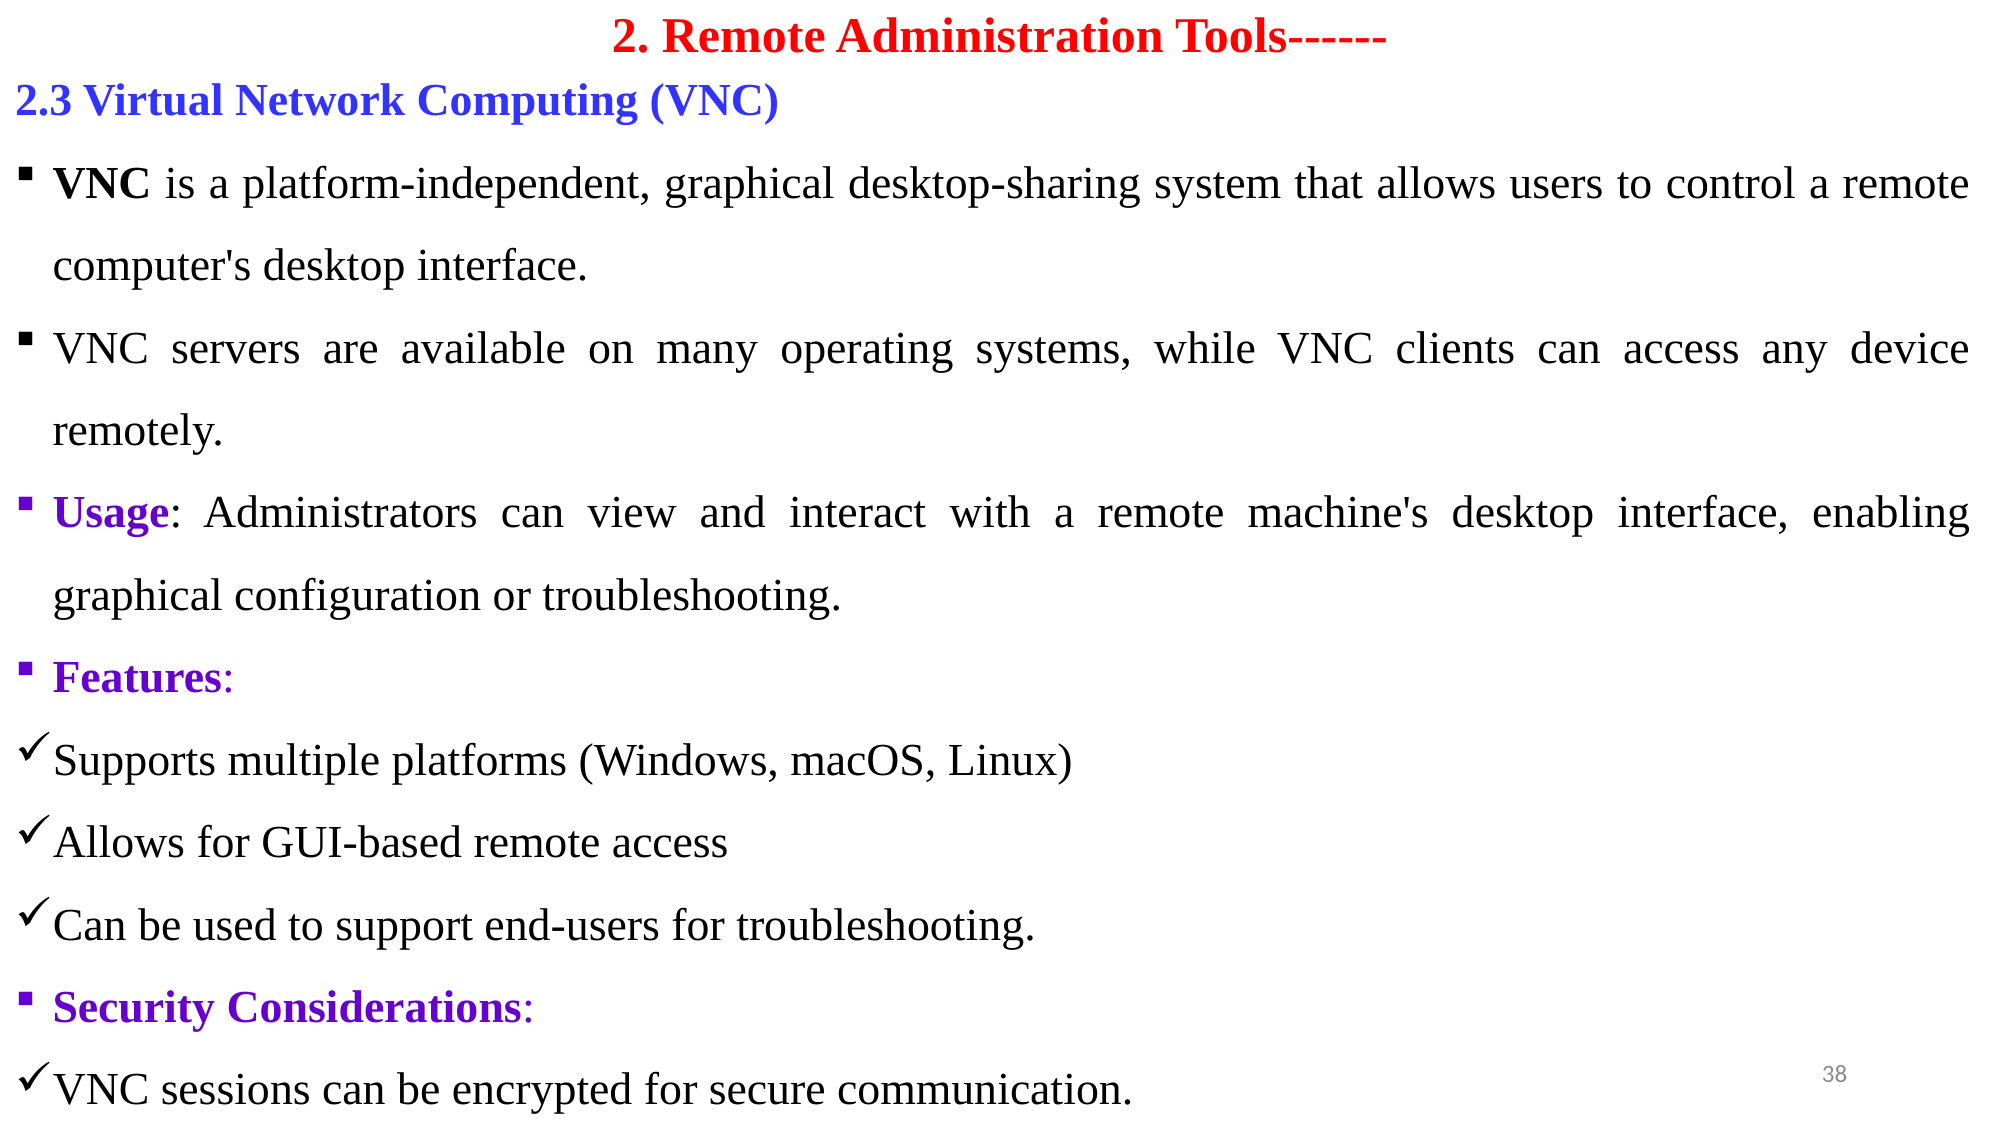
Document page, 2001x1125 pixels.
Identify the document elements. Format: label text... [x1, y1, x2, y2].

slide_number 38 [1412, 1042, 1863, 1103]
list 2.3 Virtual Network Computing (VNC) VNC is a platform-independent, graphical desktop-sharing system that allows users to control a remote computer's desktop interface. VNC servers are available on many operating systems, while VNC clients can access any device remotely. Usage: Administrators can view and interact with a remote machine's desktop interface, enabling graphical configuration or troubleshooting. Features: Supports multiple platforms (Windows, macOS, Linux) Allows for GUI-based remote access Can be used to support end-users for troubleshooting. Security Considerations: VNC sessions can be encrypted for secure communication. Use of strong passwords and VPNs is recommended to secure VNC connections. [0, 35, 1987, 1125]
title 2. Remote Administration Tools------ [137, 0, 1863, 35]
